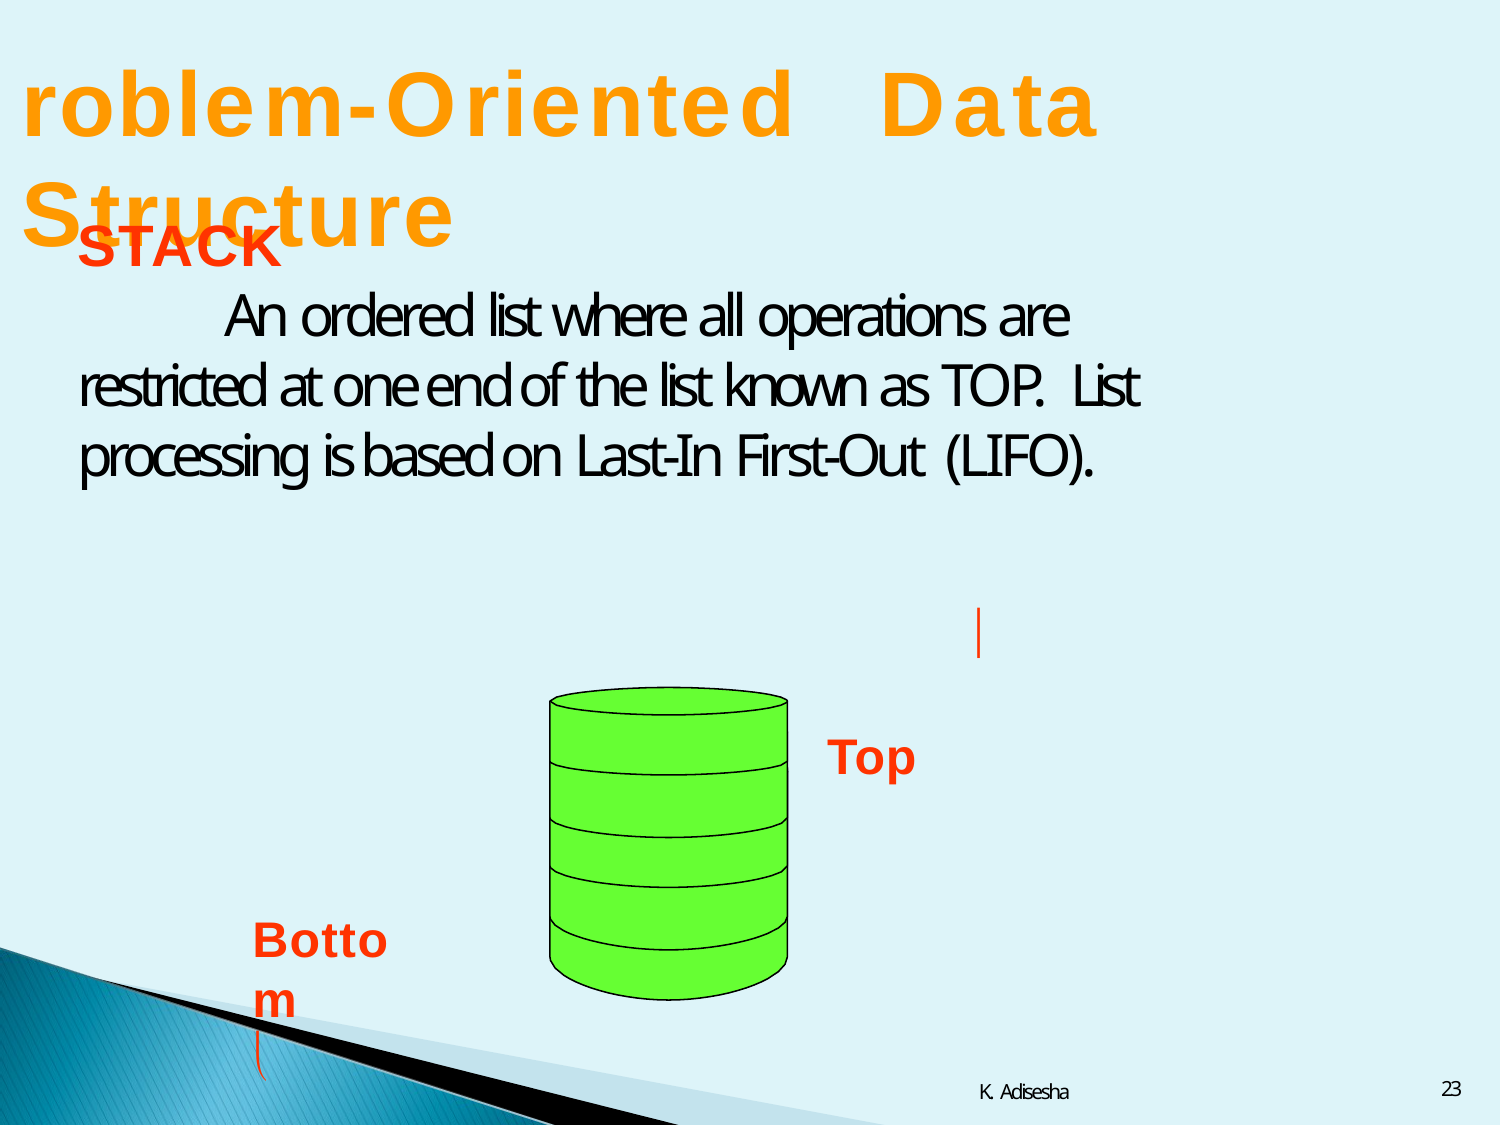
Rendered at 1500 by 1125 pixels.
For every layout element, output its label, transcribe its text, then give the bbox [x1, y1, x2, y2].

title roblem-Oriented Data Structure [0, 43, 1500, 266]
slide_number 23 [1434, 1072, 1471, 1125]
text_box STACK An ordered list where all operations are restricted at one end of the list known as TOP. List processing is based on Last-In First-Out (LIFO).  Top [75, 205, 1276, 785]
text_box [0, 686, 885, 1125]
footer K. Adisesha [976, 1075, 1092, 1125]
